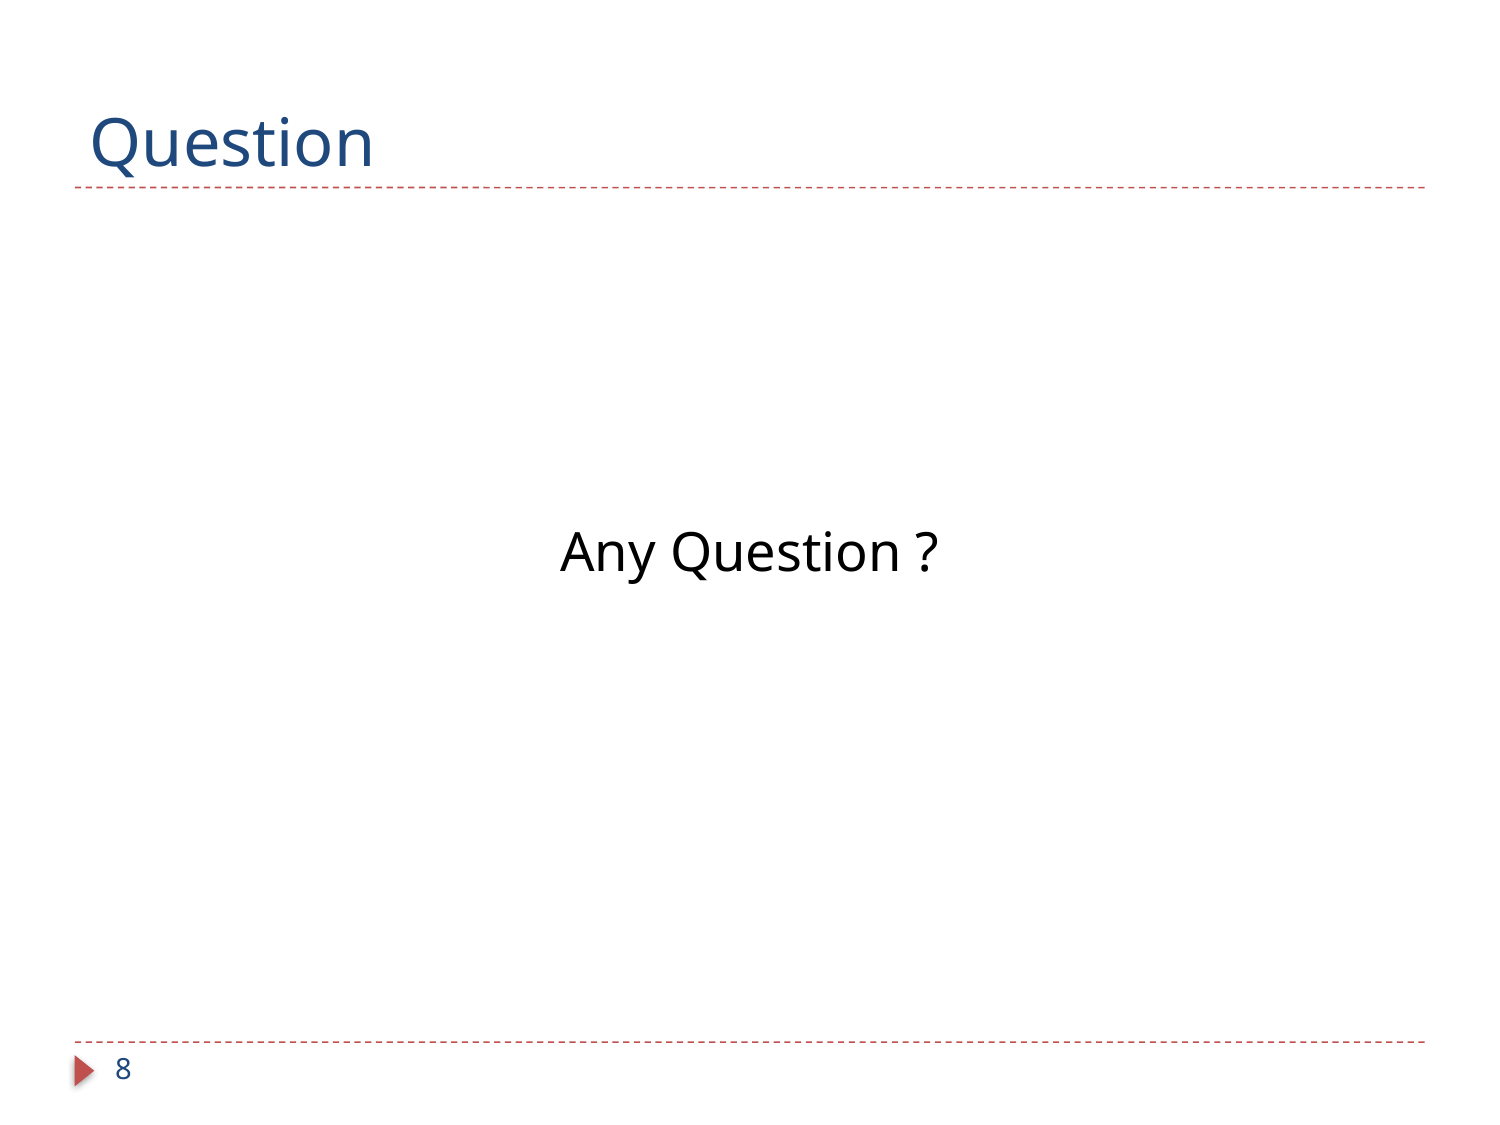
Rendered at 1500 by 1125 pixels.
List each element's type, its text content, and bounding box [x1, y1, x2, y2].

title Question [75, 24, 1425, 188]
list Any Question ? [75, 200, 1425, 1010]
slide_number 8 [100, 1042, 426, 1103]
